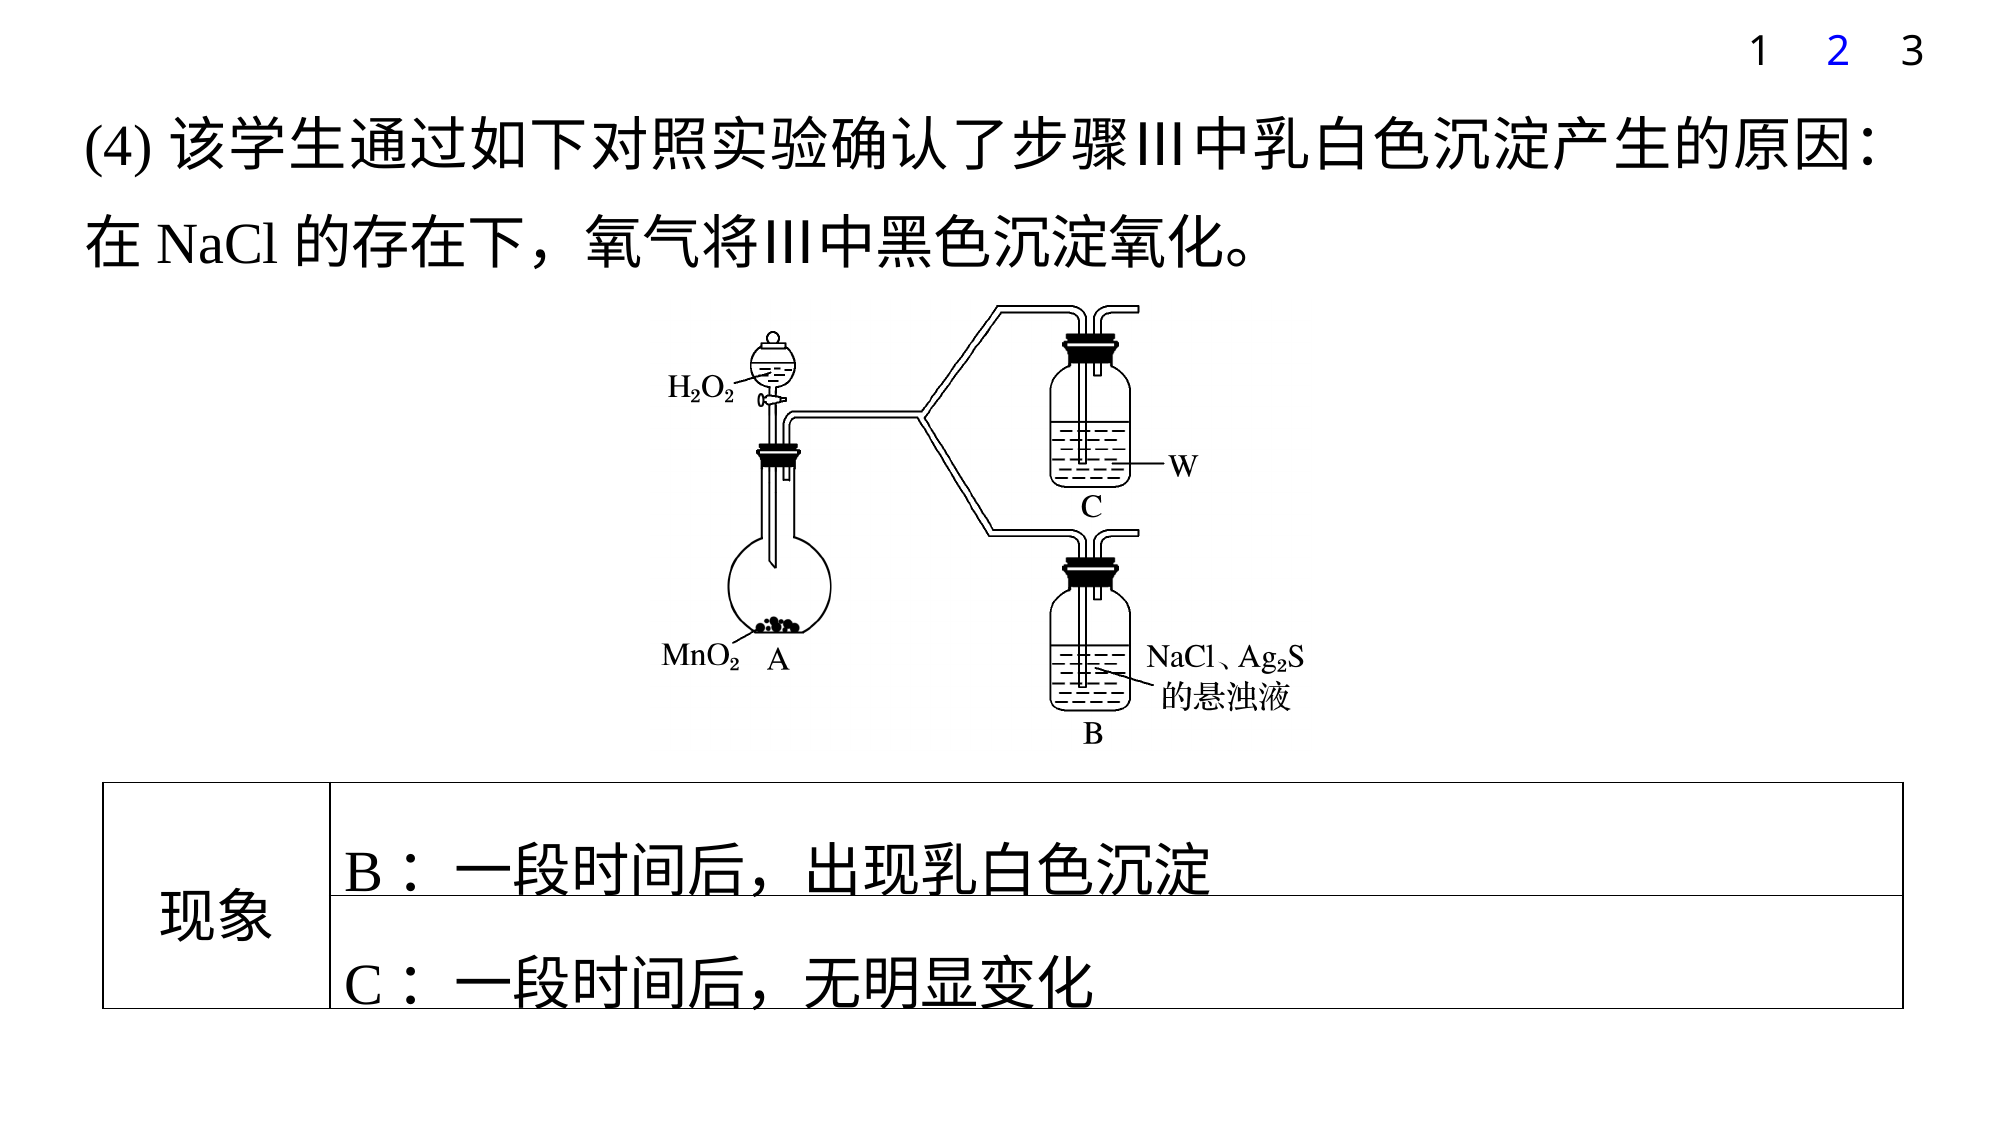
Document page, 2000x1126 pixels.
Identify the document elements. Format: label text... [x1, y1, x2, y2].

picture [650, 299, 1312, 752]
text_box (4)该学生通过如下对照实验确认了步骤Ⅲ中乳白色沉淀产生的原因：在NaCl的存在下，氧气将Ⅲ中黑色沉淀氧化。 [64, 69, 1933, 286]
text_box 2 [1809, 1, 1871, 97]
table_header B：一段时间后，出现乳白色沉淀 [331, 783, 1902, 895]
table_cell C：一段时间后，无明显变化 [331, 896, 1902, 1008]
table_header 现象 [104, 783, 329, 1008]
text_box 3 [1887, 1, 1945, 97]
text_box 1 [1726, 1, 1792, 97]
